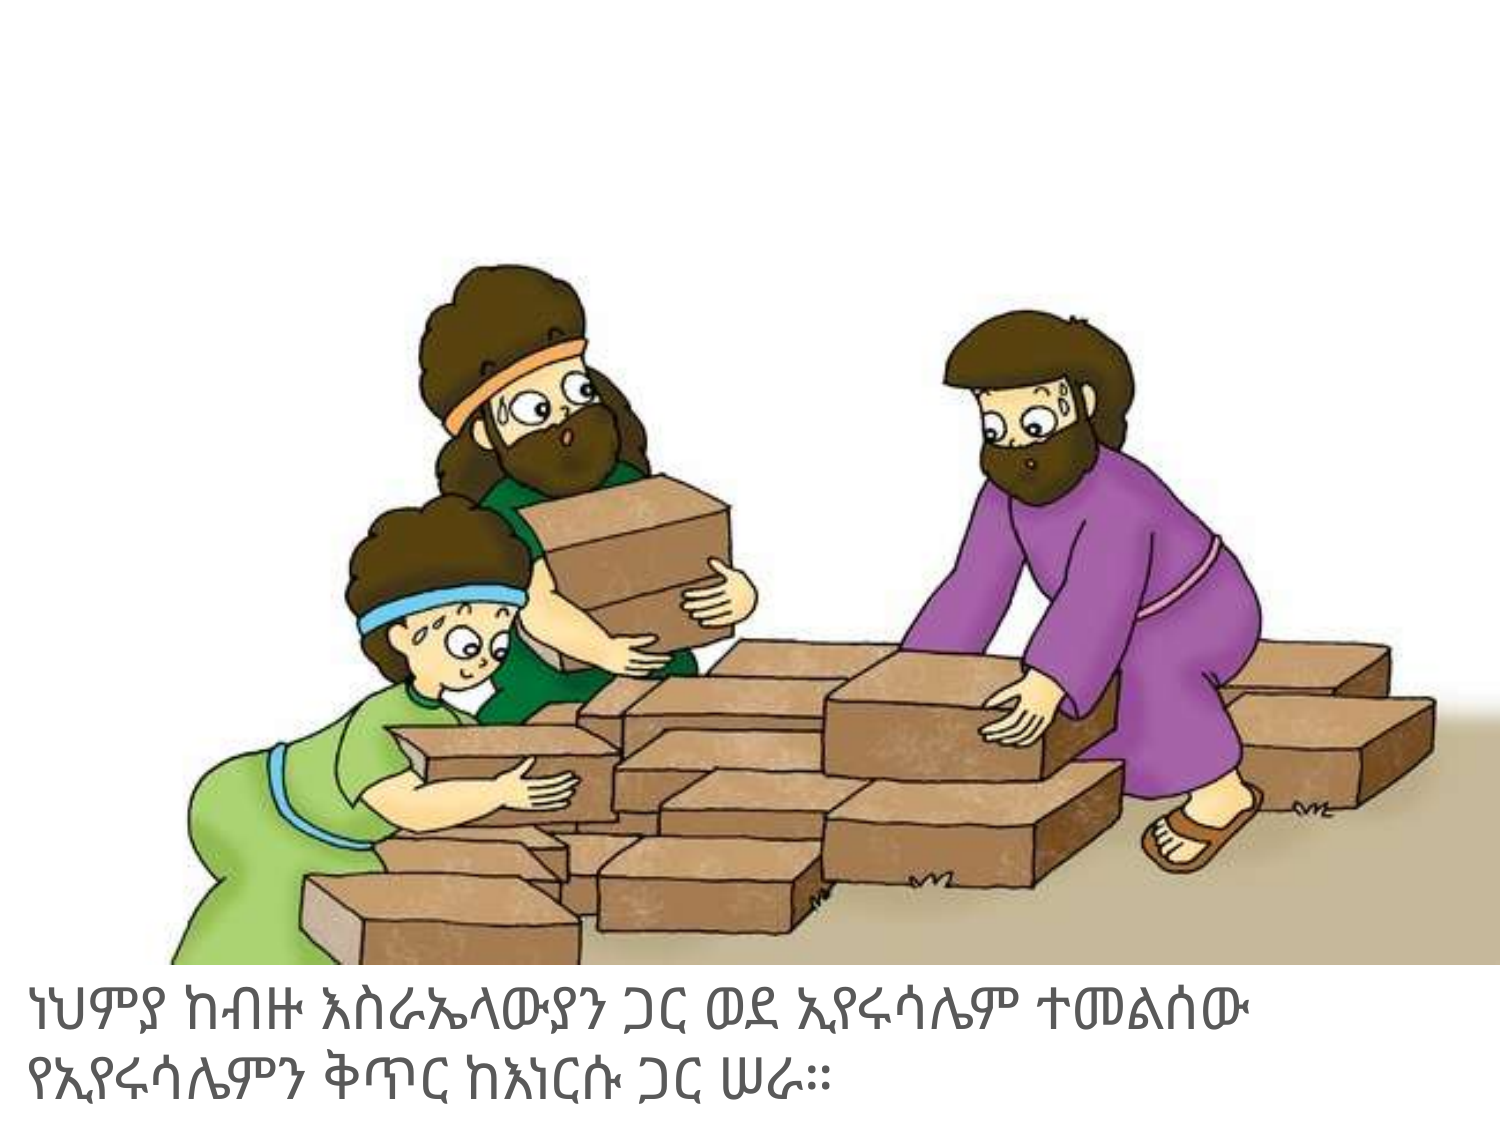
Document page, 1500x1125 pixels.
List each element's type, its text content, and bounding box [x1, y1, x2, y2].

text_box ነህምያ ከብዙ እስራኤላውያን ጋር ወደ ኢየሩሳሌም ተመልሰው የኢየሩሳሌምን ቅጥር ከእነርሱ ጋር ሠራ። [11, 973, 1483, 1119]
picture [0, 0, 1500, 965]
